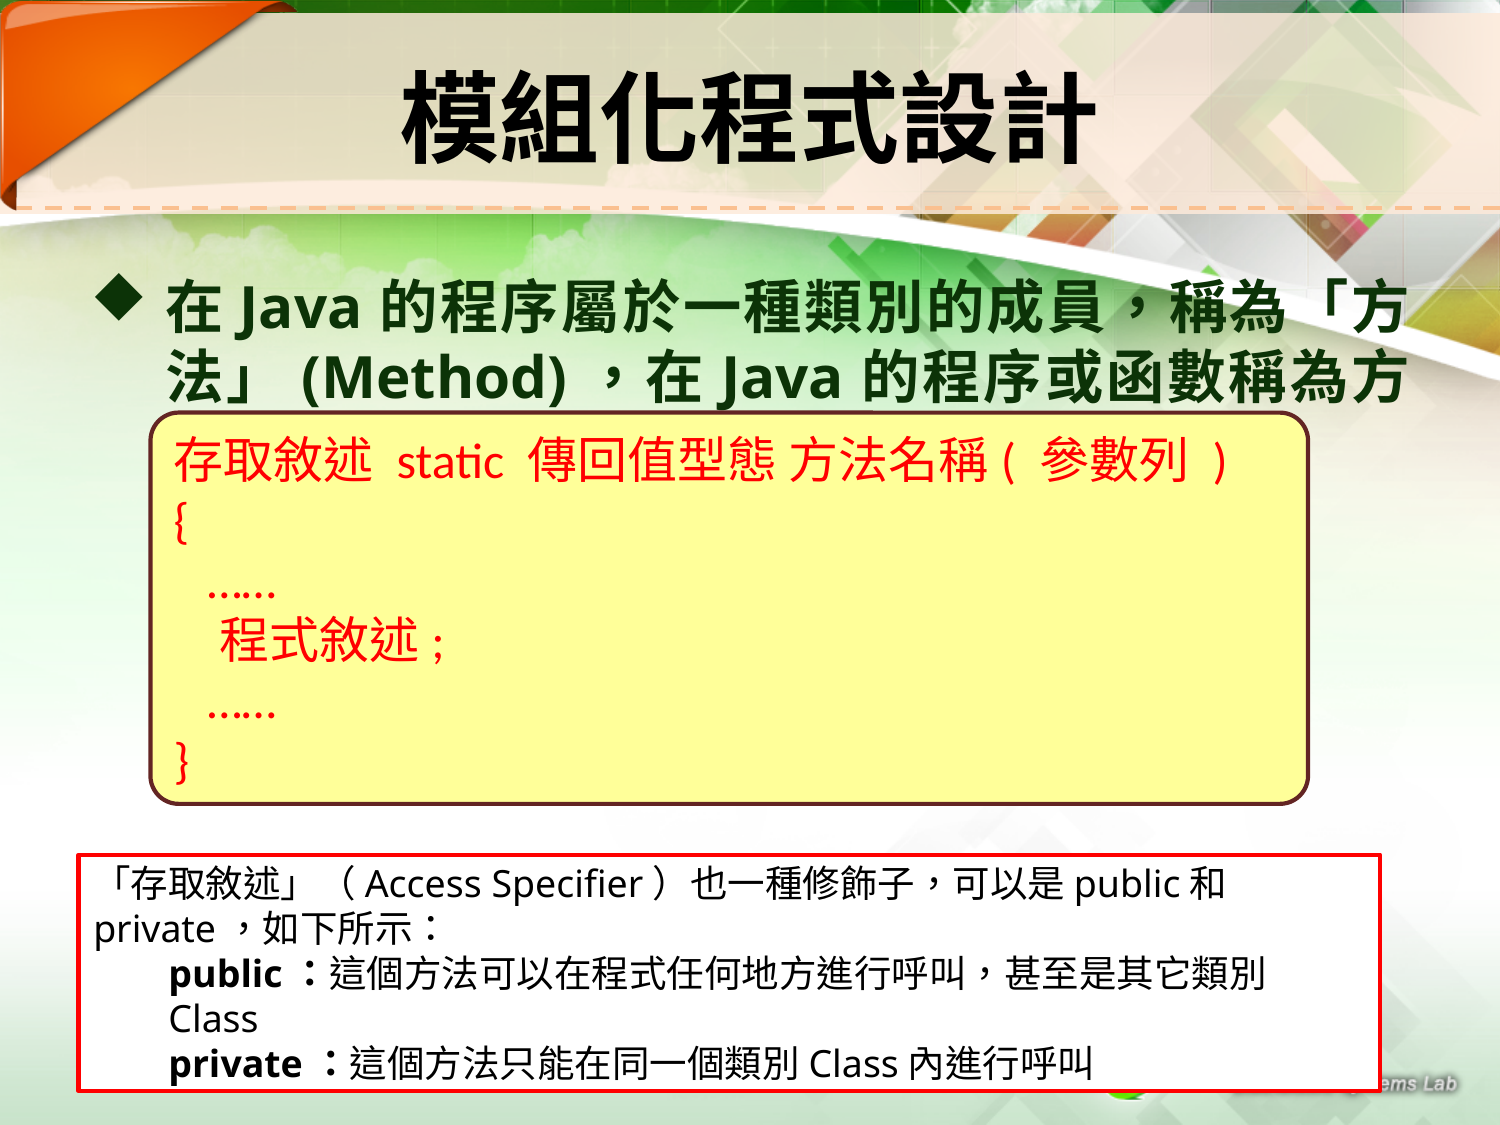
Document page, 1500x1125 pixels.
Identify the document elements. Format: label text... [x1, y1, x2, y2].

text_box 「存取敘述」（Access Specifier）也一種修飾子，可以是public和private，如下所示： public：這個方法可以在程式任何地方進行呼叫，甚至是其它類別Class private：這個方法只能在同一個類別Class內進行呼叫 [76, 853, 1382, 1093]
list 在Java的程序屬於一種類別的成員，稱為「方法」(Method)，在Java的程序或函數稱為方法。 [75, 262, 1425, 1024]
text_box 存取敘述 static 傳回值型態 方法名稱( 參數列 ) { …… 程式敘述; …… } [148, 410, 1311, 806]
text_box 模組化程式設計 [312, 48, 1436, 183]
picture [0, 0, 1500, 1125]
slide_number 5 [1074, 1042, 1425, 1103]
text_box [312, 11, 1500, 207]
